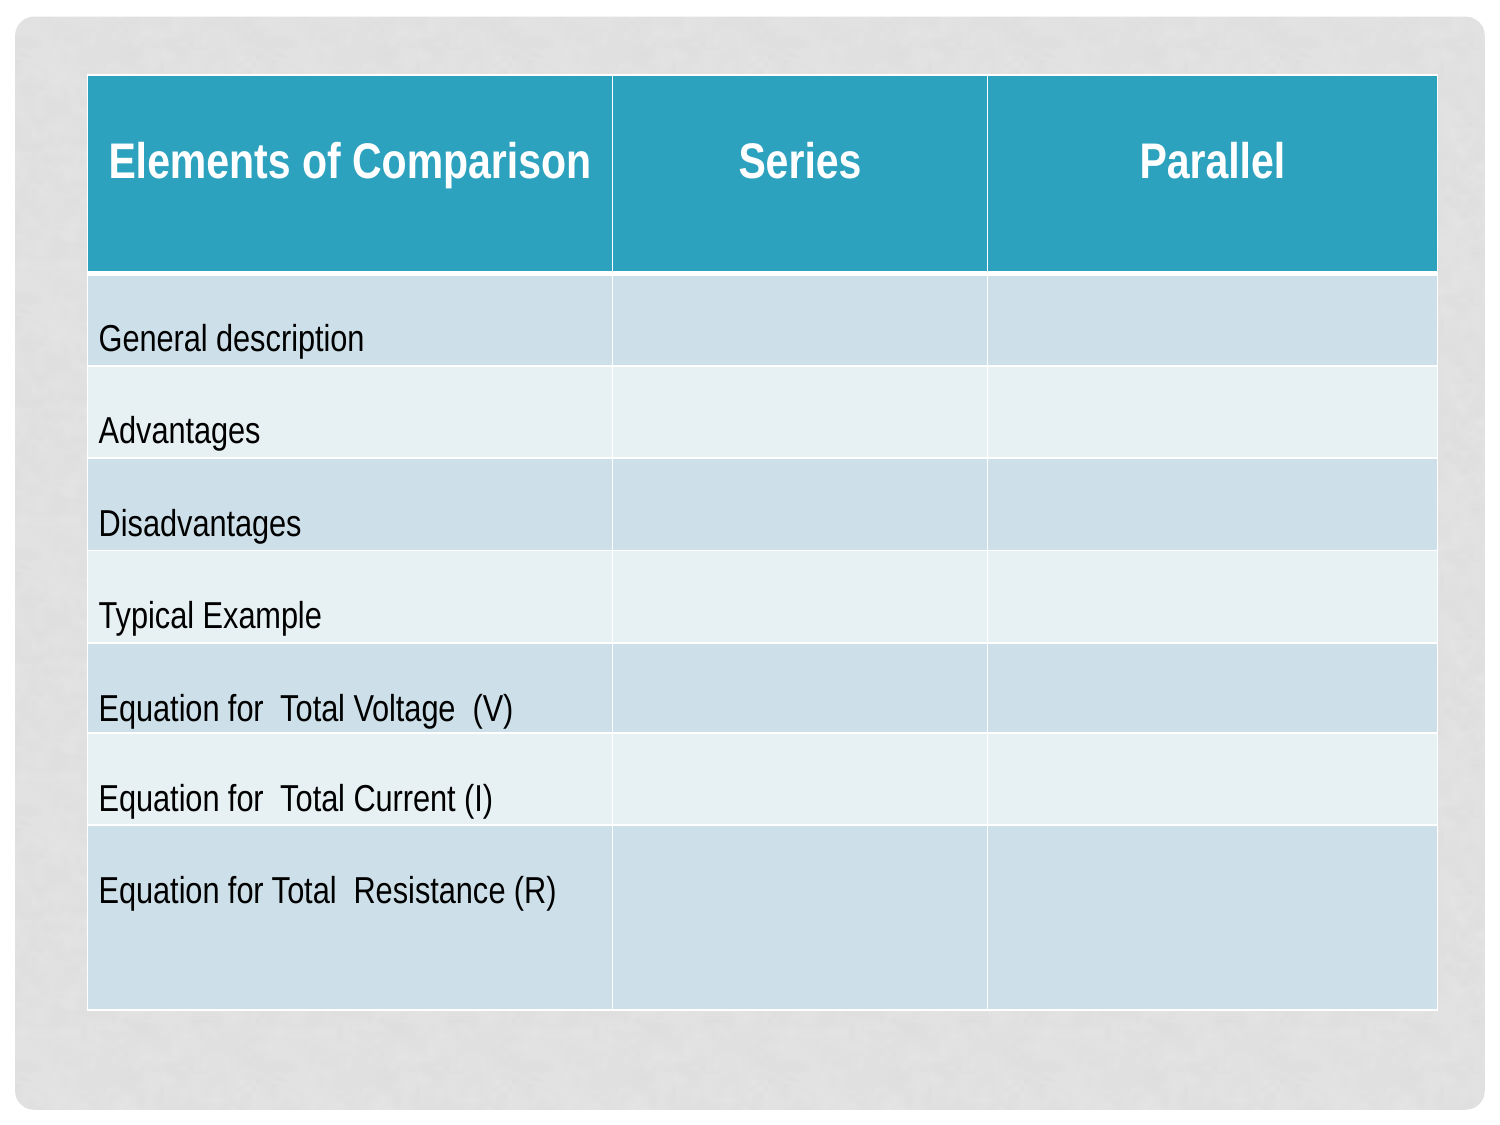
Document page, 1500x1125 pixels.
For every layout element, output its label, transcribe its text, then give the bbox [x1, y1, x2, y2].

table_cell [988, 367, 1437, 457]
table_cell Typical Example [88, 551, 612, 642]
table_cell [613, 644, 987, 732]
table_cell [988, 826, 1437, 1009]
table_cell [988, 459, 1437, 550]
table_cell Disadvantages [88, 459, 612, 550]
table_cell [613, 826, 987, 1009]
table_cell Equation for Total Resistance (R) [88, 826, 612, 1009]
table_cell [988, 644, 1437, 732]
table_cell [613, 459, 987, 550]
table_header Parallel [988, 76, 1437, 271]
table_cell [988, 551, 1437, 642]
table_cell General description [88, 276, 612, 365]
table_header Elements of Comparison [88, 76, 612, 271]
table_cell Equation for Total Voltage (V) [88, 644, 612, 732]
table_cell [988, 276, 1437, 365]
table_cell [613, 551, 987, 642]
table_cell [613, 276, 987, 365]
table_cell [613, 367, 987, 457]
table_cell [613, 734, 987, 824]
table_header Series [613, 76, 987, 271]
table_cell Advantages [88, 367, 612, 457]
table_cell Equation for Total Current (I) [88, 734, 612, 824]
table_cell [988, 734, 1437, 824]
